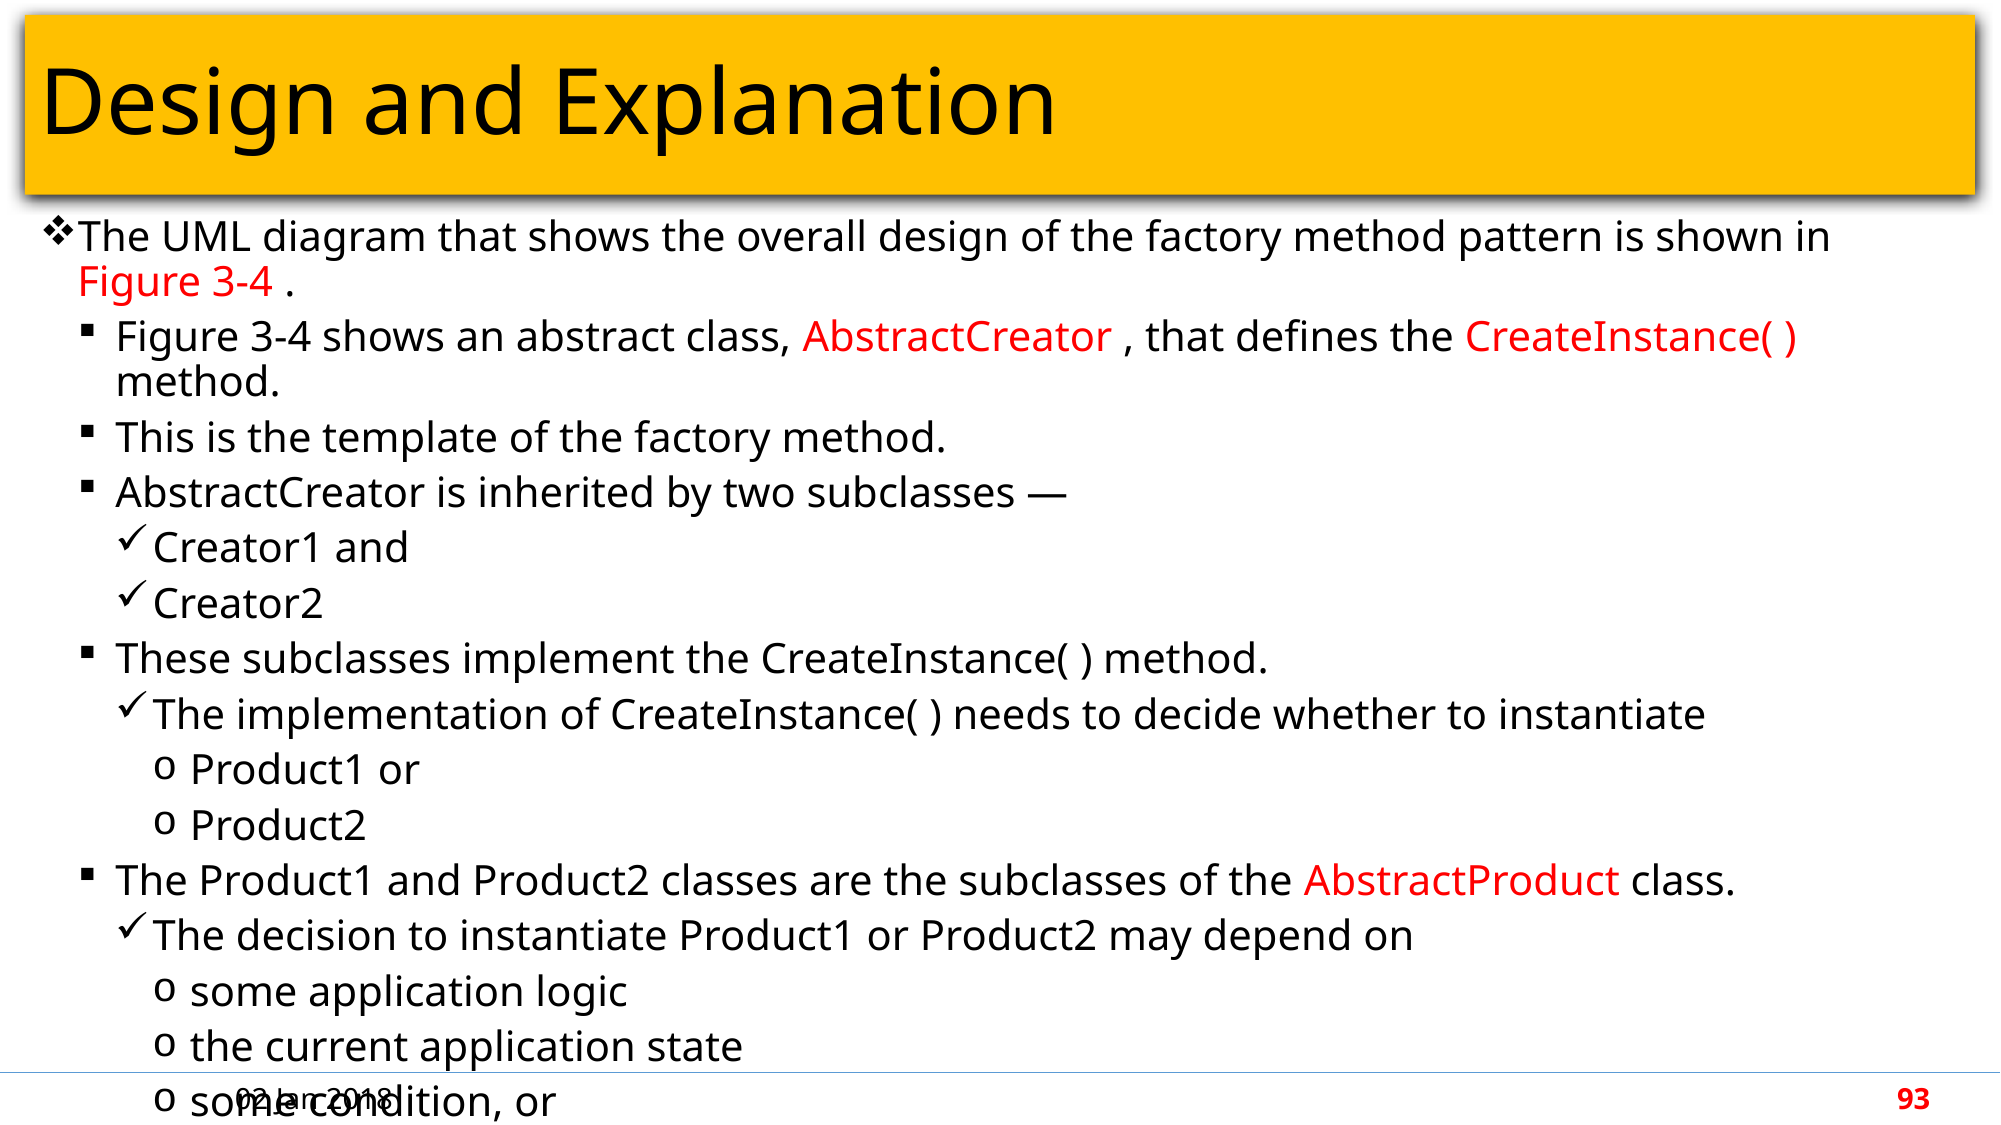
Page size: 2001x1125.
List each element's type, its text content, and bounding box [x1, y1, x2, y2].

slide_number 93 [1495, 1072, 1946, 1115]
title Design and Explanation [24, 14, 1975, 195]
list The UML diagram that shows the overall design of the factory method pattern is shown in Figure 3-4 . Figure 3-4 shows an abstract class, AbstractCreator , that defines the CreateInstance( ) method. This is the template of the factory method. AbstractCreator is inherited by two subclasses — Creator1 and Creator2 These subclasses implement the CreateInstance( ) method. The implementation of CreateInstance( ) needs to decide whether to instantiate Product1 or Product2 The Product1 and Product2 classes are the subclasses of the AbstractProduct class. The decision to instantiate Product1 or Product2 may depend on some application logic the current application state some condition, or [24, 208, 1975, 1063]
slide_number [220, 1072, 671, 1115]
